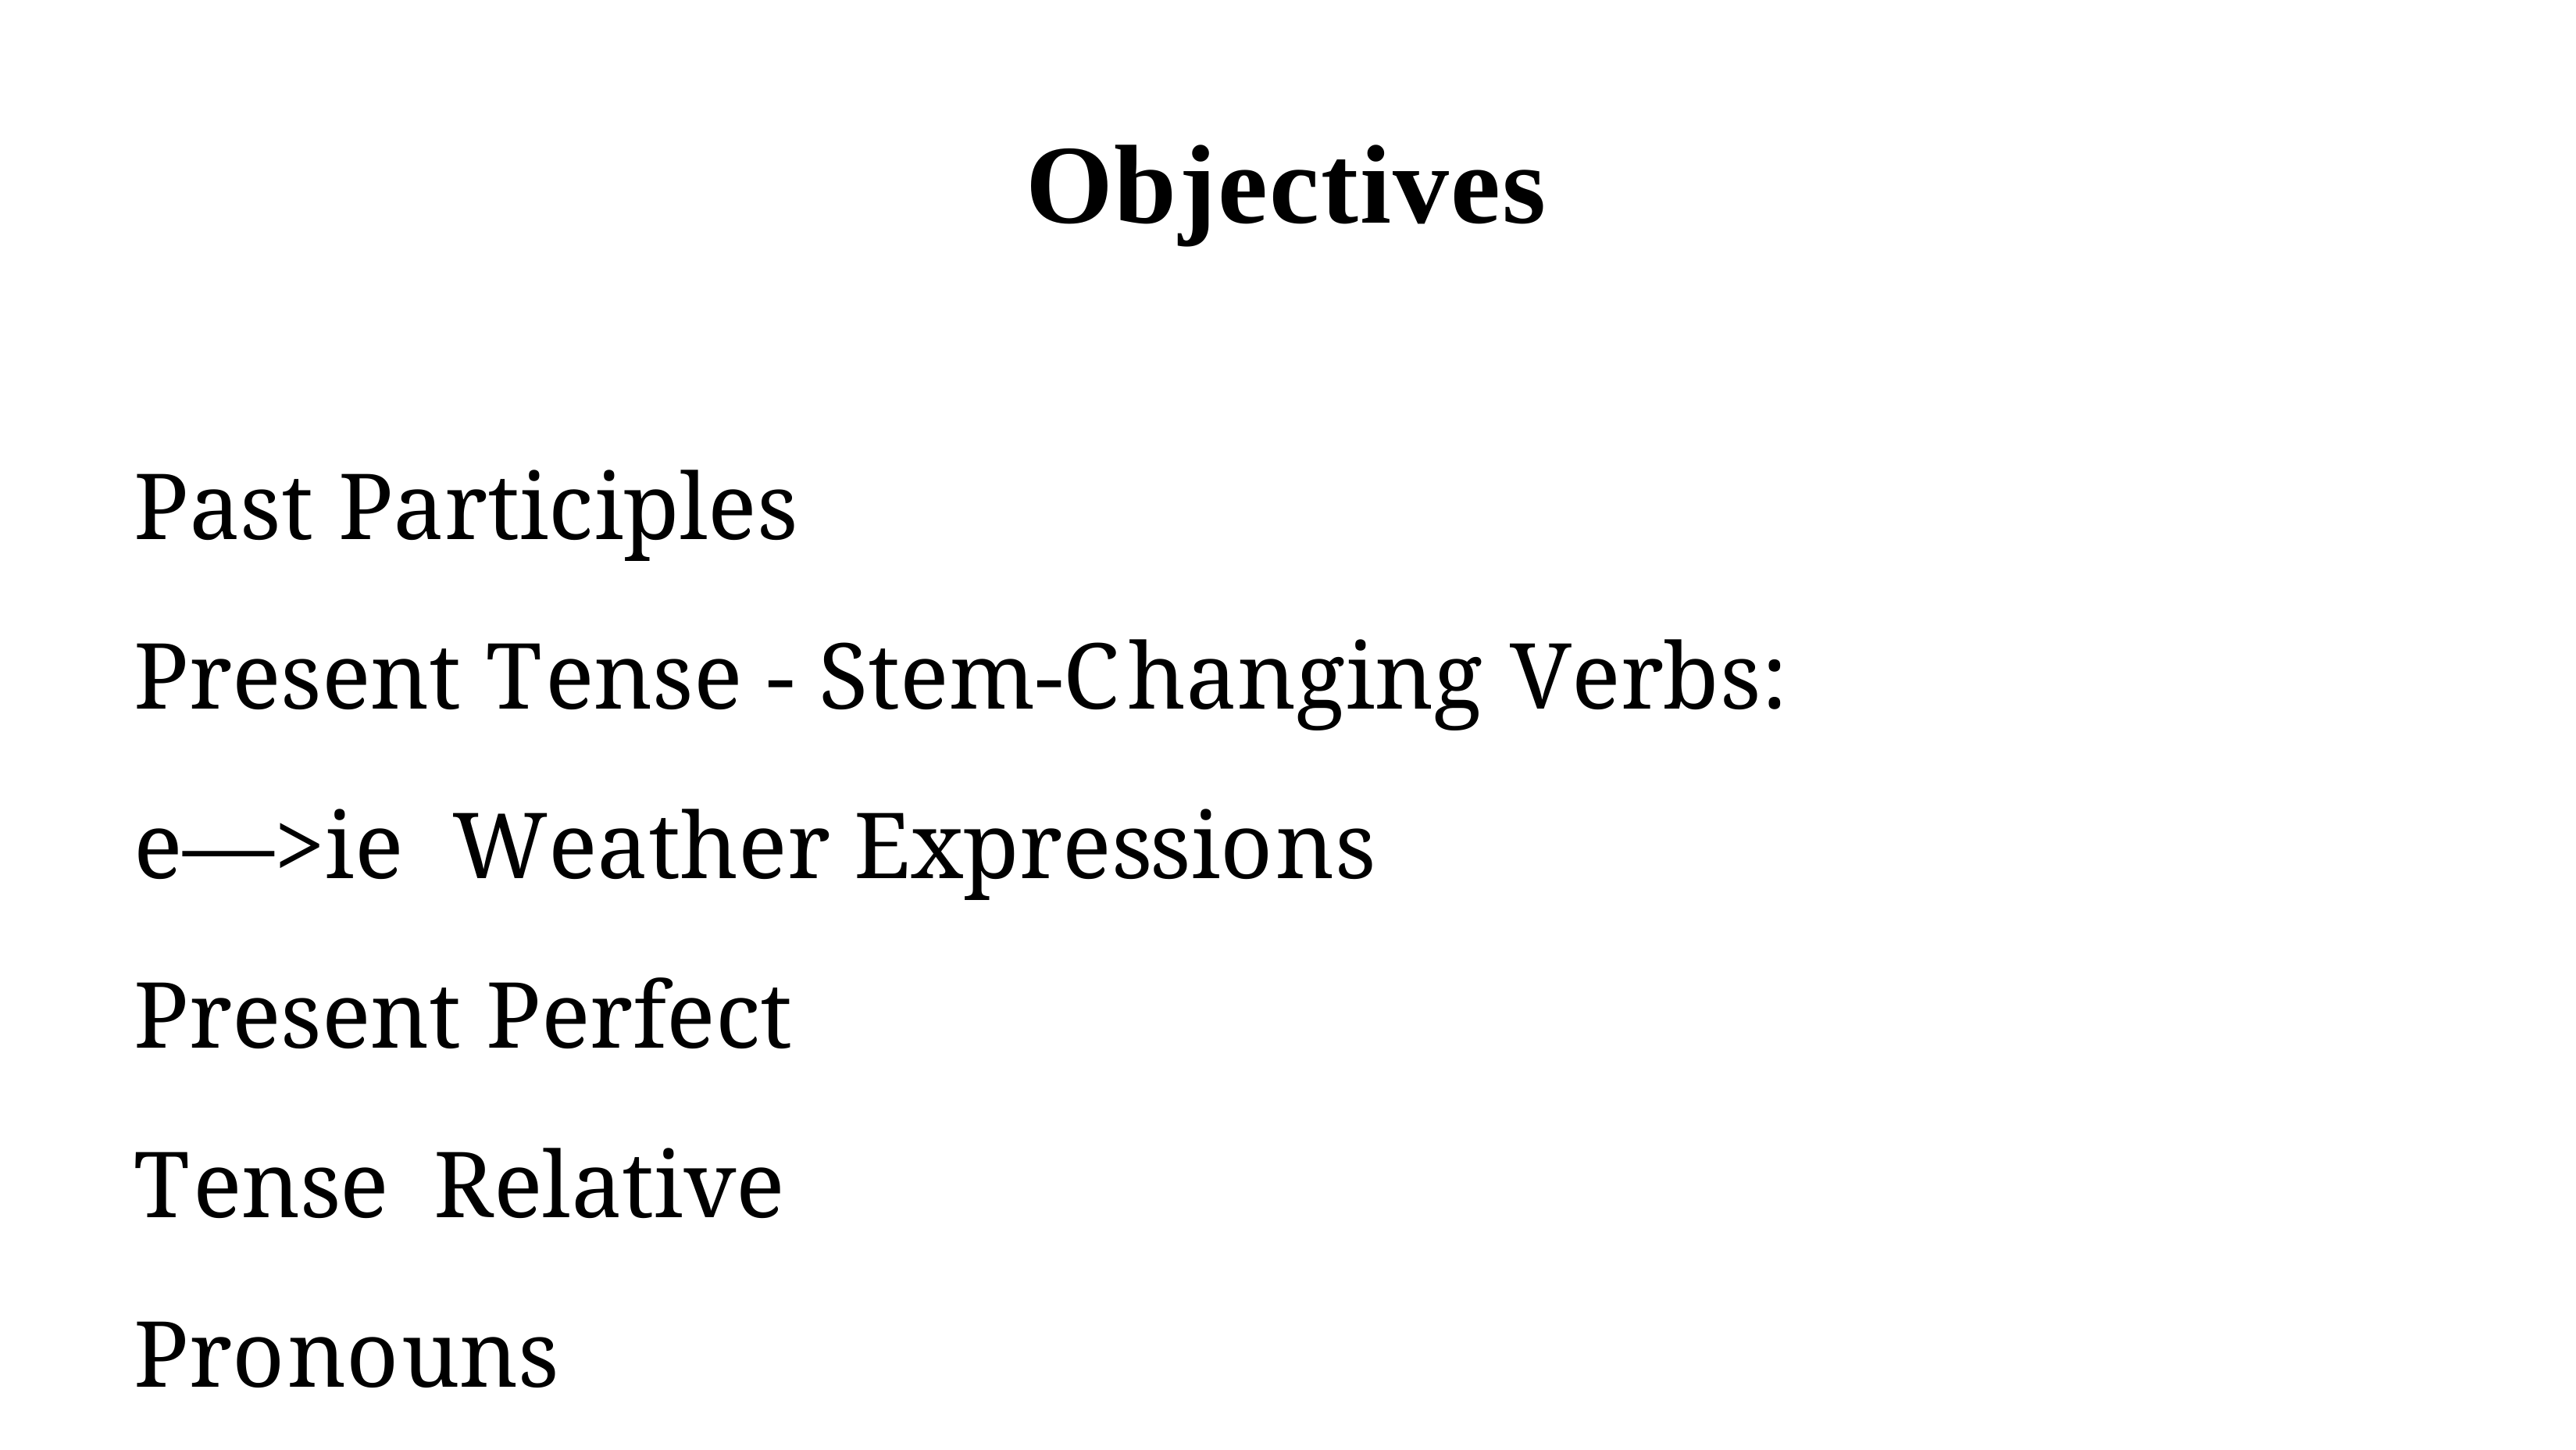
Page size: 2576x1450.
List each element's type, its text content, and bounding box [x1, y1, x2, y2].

title Objectives [1023, 108, 1552, 353]
text_box Past Participles Present Tense - Stem-Changing Verbs: e—>ie Weather Expressions Present Perfect Tense Relative Pronouns [132, 385, 1839, 1405]
